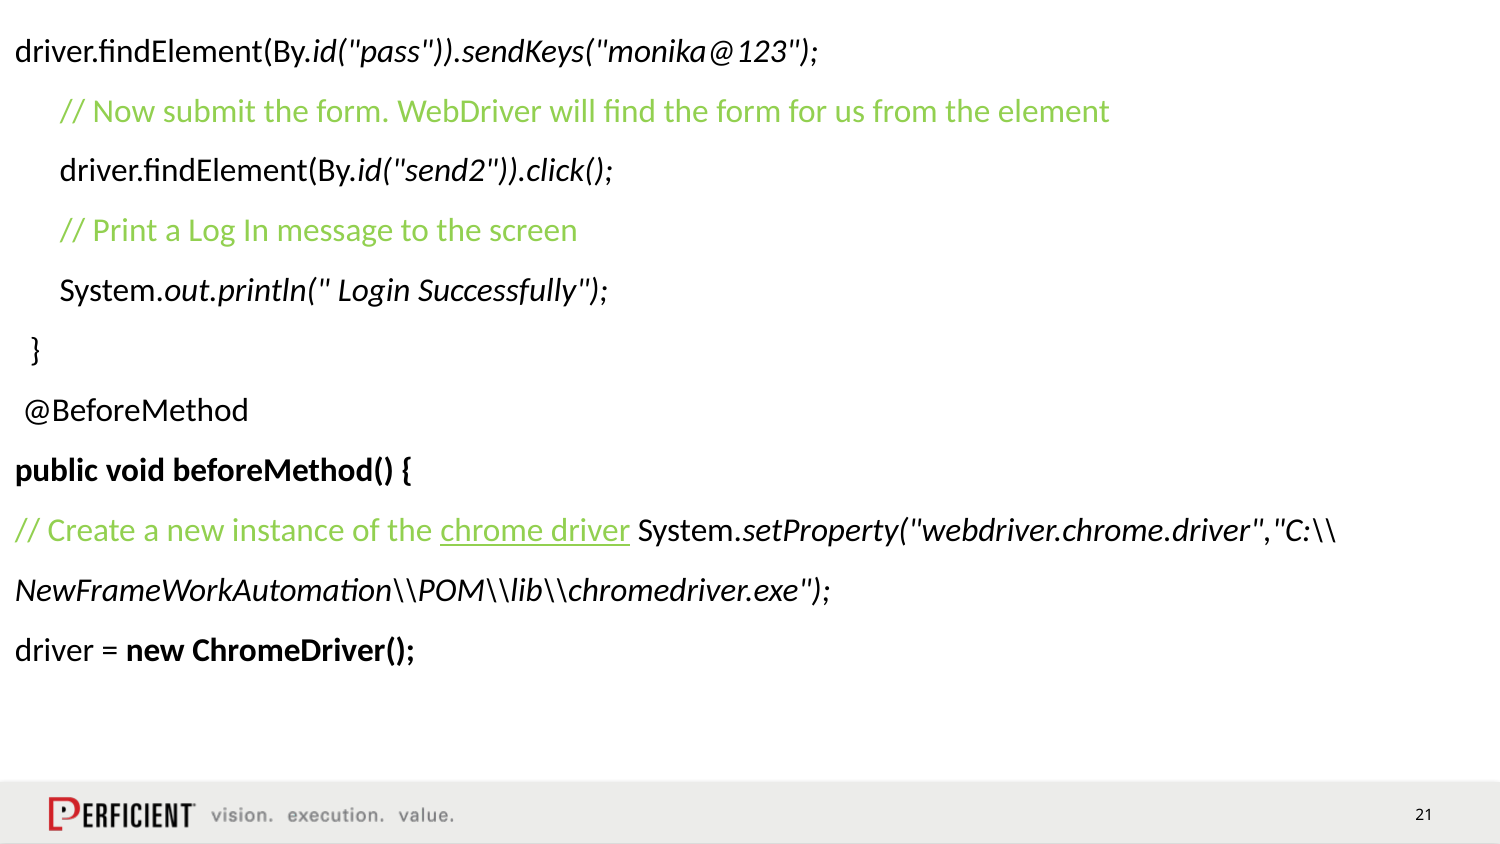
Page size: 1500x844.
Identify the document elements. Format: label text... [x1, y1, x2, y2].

title driver.findElement(By.id("pass")).sendKeys("monika@123"); // Now submit the form. WebDriver will find the form for us from the element driver.findElement(By.id("send2")).click(); // Print a Log In message to the screen System.out.println(" Login Successfully"); } @BeforeMethod public void beforeMethod() { // Create a new instance of the chrome driver System.setProperty("webdriver.chrome.driver","C:\\NewFrameWorkAutomation\\POM\\lib\\chromedriver.exe"); driver = new ChromeDriver(); [0, 1, 1500, 781]
picture [43, 789, 459, 841]
